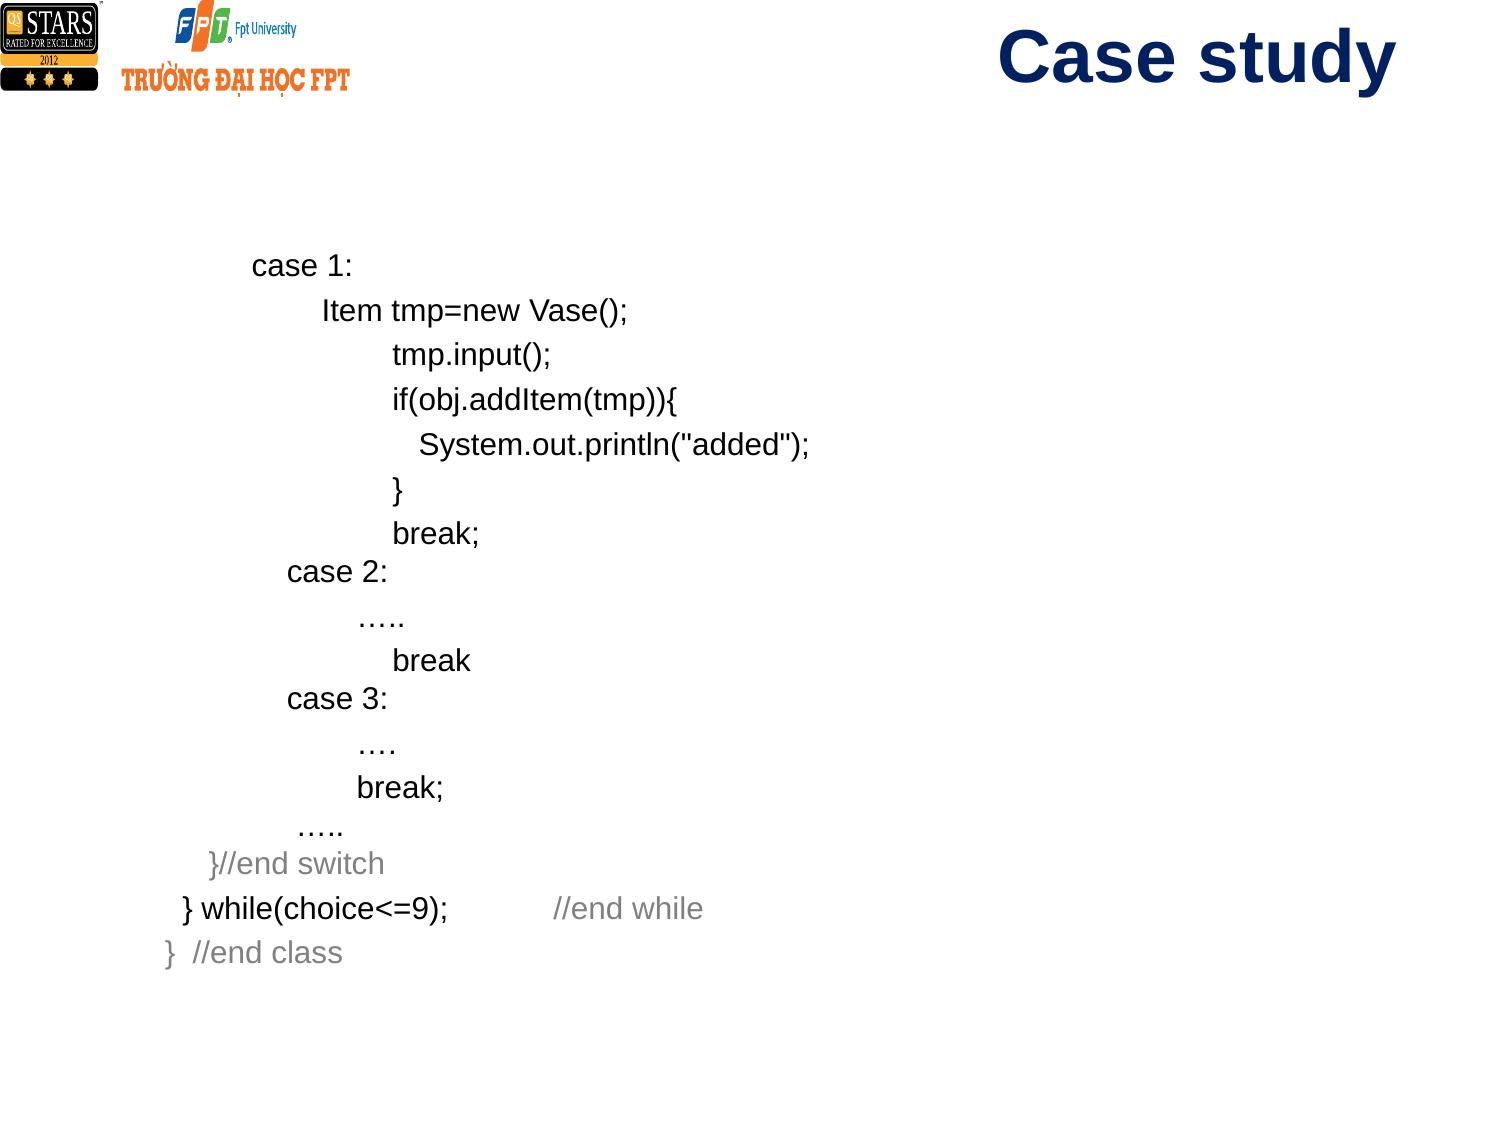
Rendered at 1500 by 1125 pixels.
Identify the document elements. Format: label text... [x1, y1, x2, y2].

list case 1: Item tmp=new Vase(); tmp.input(); if(obj.addItem(tmp)){ System.out.println("added"); } break; case 2: ….. break case 3: …. break; ….. }//end switch } while(choice<=9); //end while } //end class [150, 237, 1425, 988]
title Case study [150, 0, 1413, 113]
